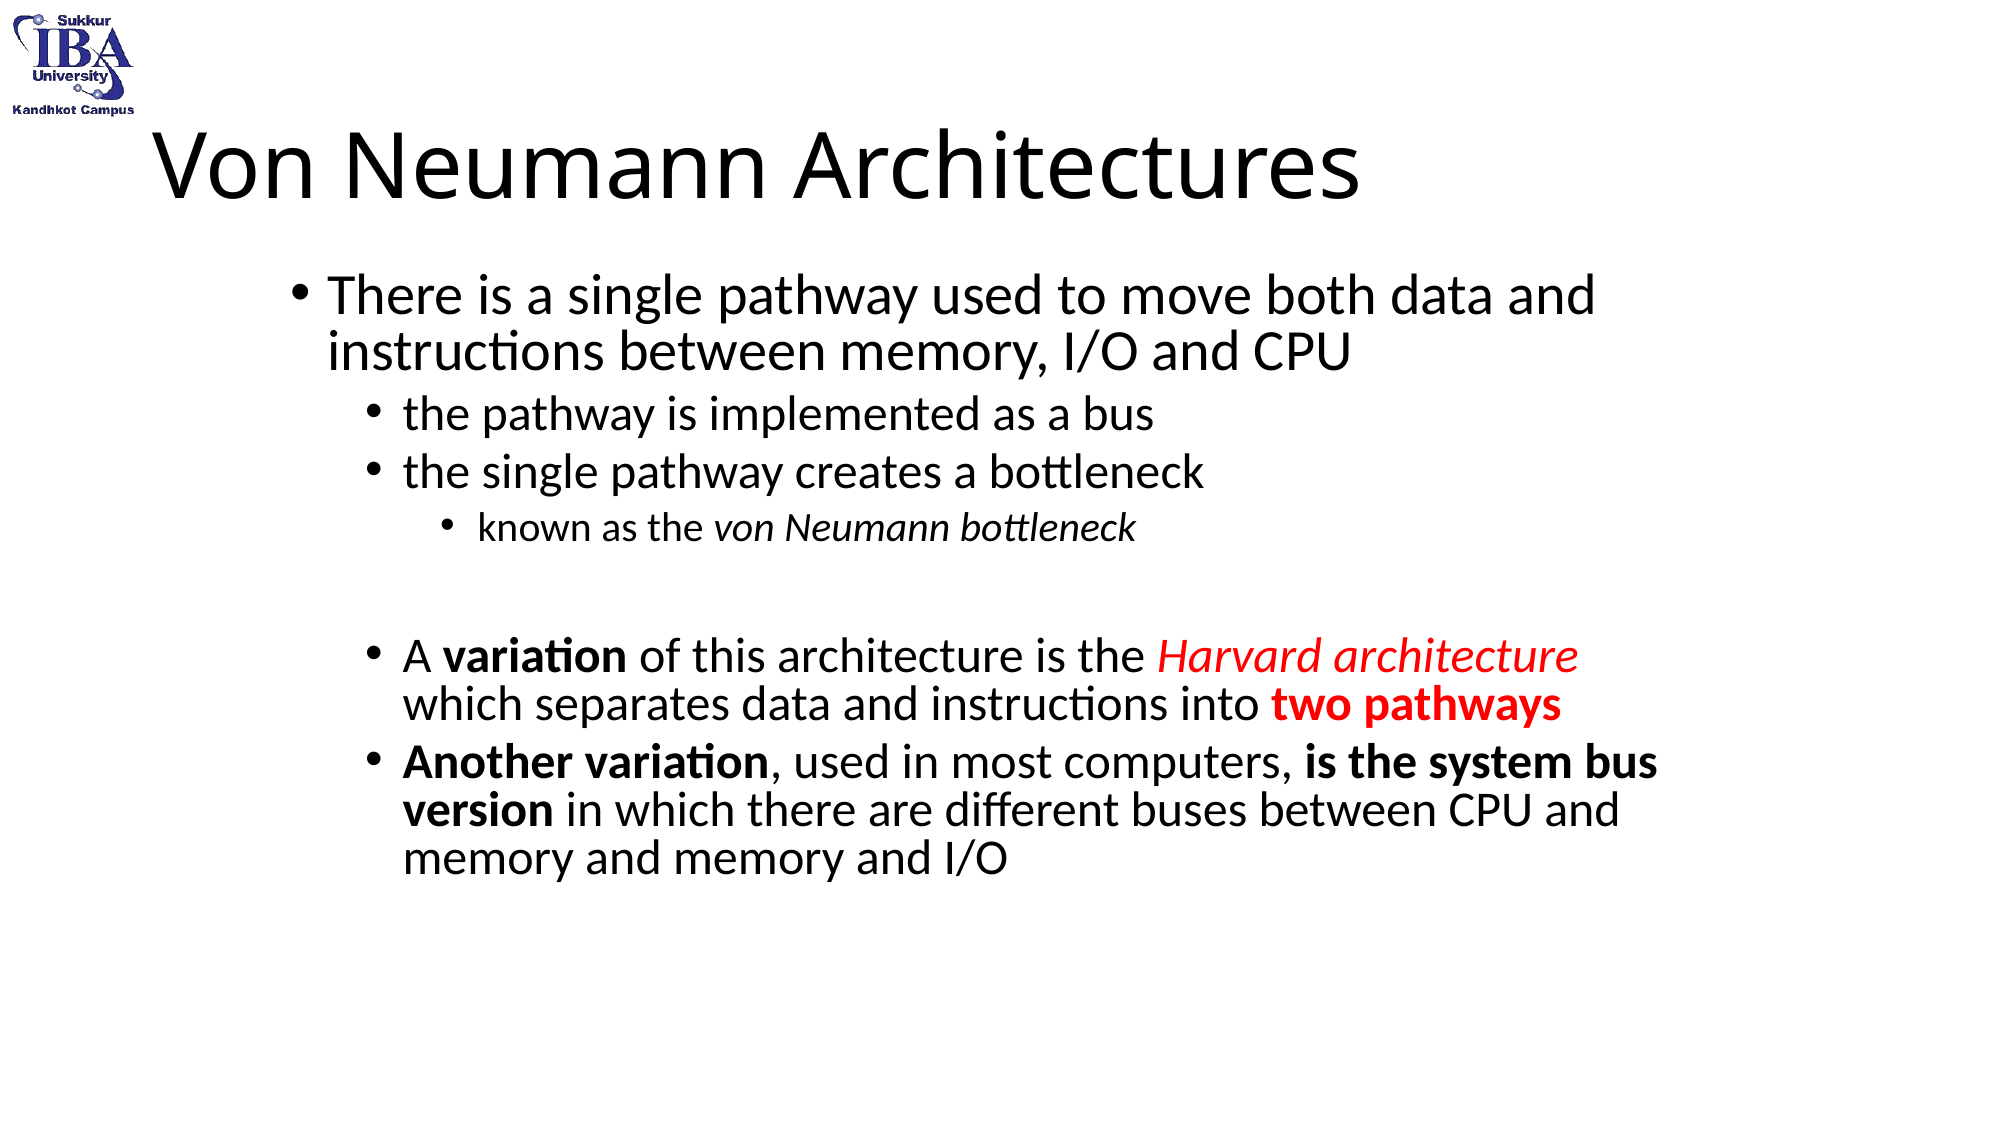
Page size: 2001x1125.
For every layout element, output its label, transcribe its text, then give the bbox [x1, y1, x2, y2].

title Von Neumann Architectures [137, 59, 1863, 278]
picture [8, 0, 138, 130]
list There is a single pathway used to move both data and instructions between memory, I/O and CPU the pathway is implemented as a bus the single pathway creates a bottleneck known as the von Neumann bottleneck A variation of this architecture is the Harvard architecture which separates data and instructions into two pathways Another variation, used in most computers, is the system bus version in which there are different buses between CPU and memory and memory and I/O [275, 262, 1725, 1005]
